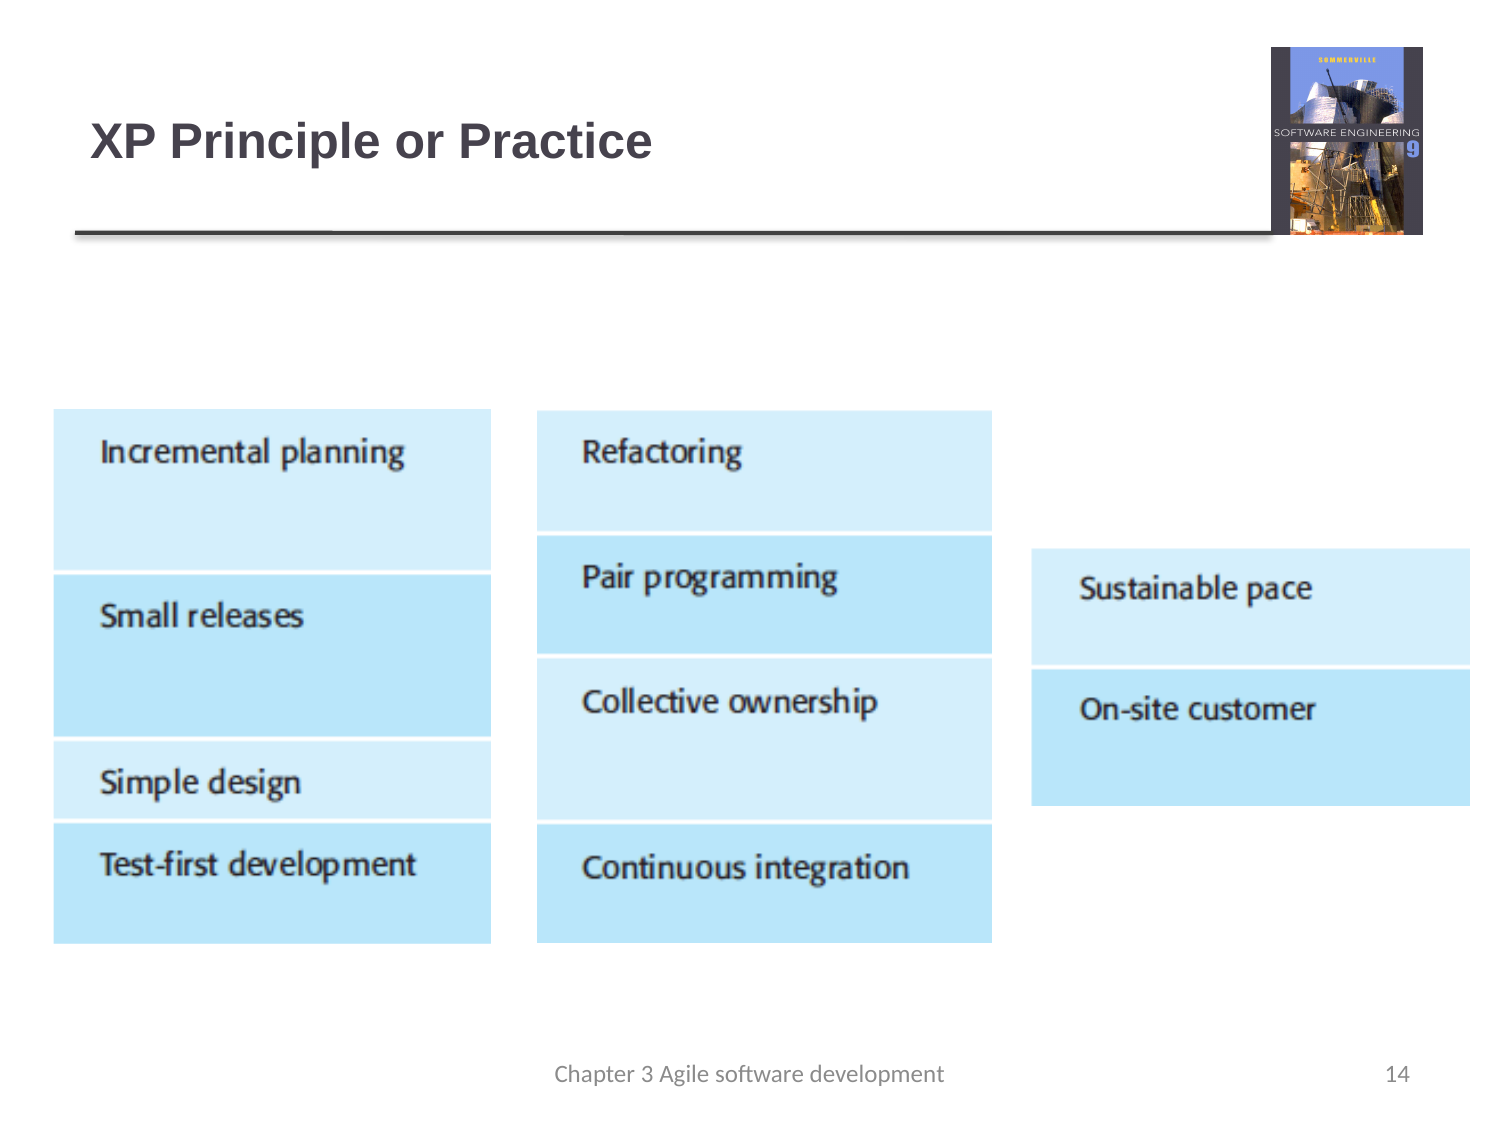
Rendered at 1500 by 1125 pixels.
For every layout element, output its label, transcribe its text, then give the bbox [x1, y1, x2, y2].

picture [537, 409, 992, 944]
title XP Principle or Practice [74, 44, 1272, 233]
footer Chapter 3 Agile software development [512, 1042, 988, 1103]
picture [1029, 546, 1470, 806]
slide_number 14 [1074, 1042, 1425, 1103]
picture [1272, 47, 1423, 235]
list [53, 409, 492, 944]
